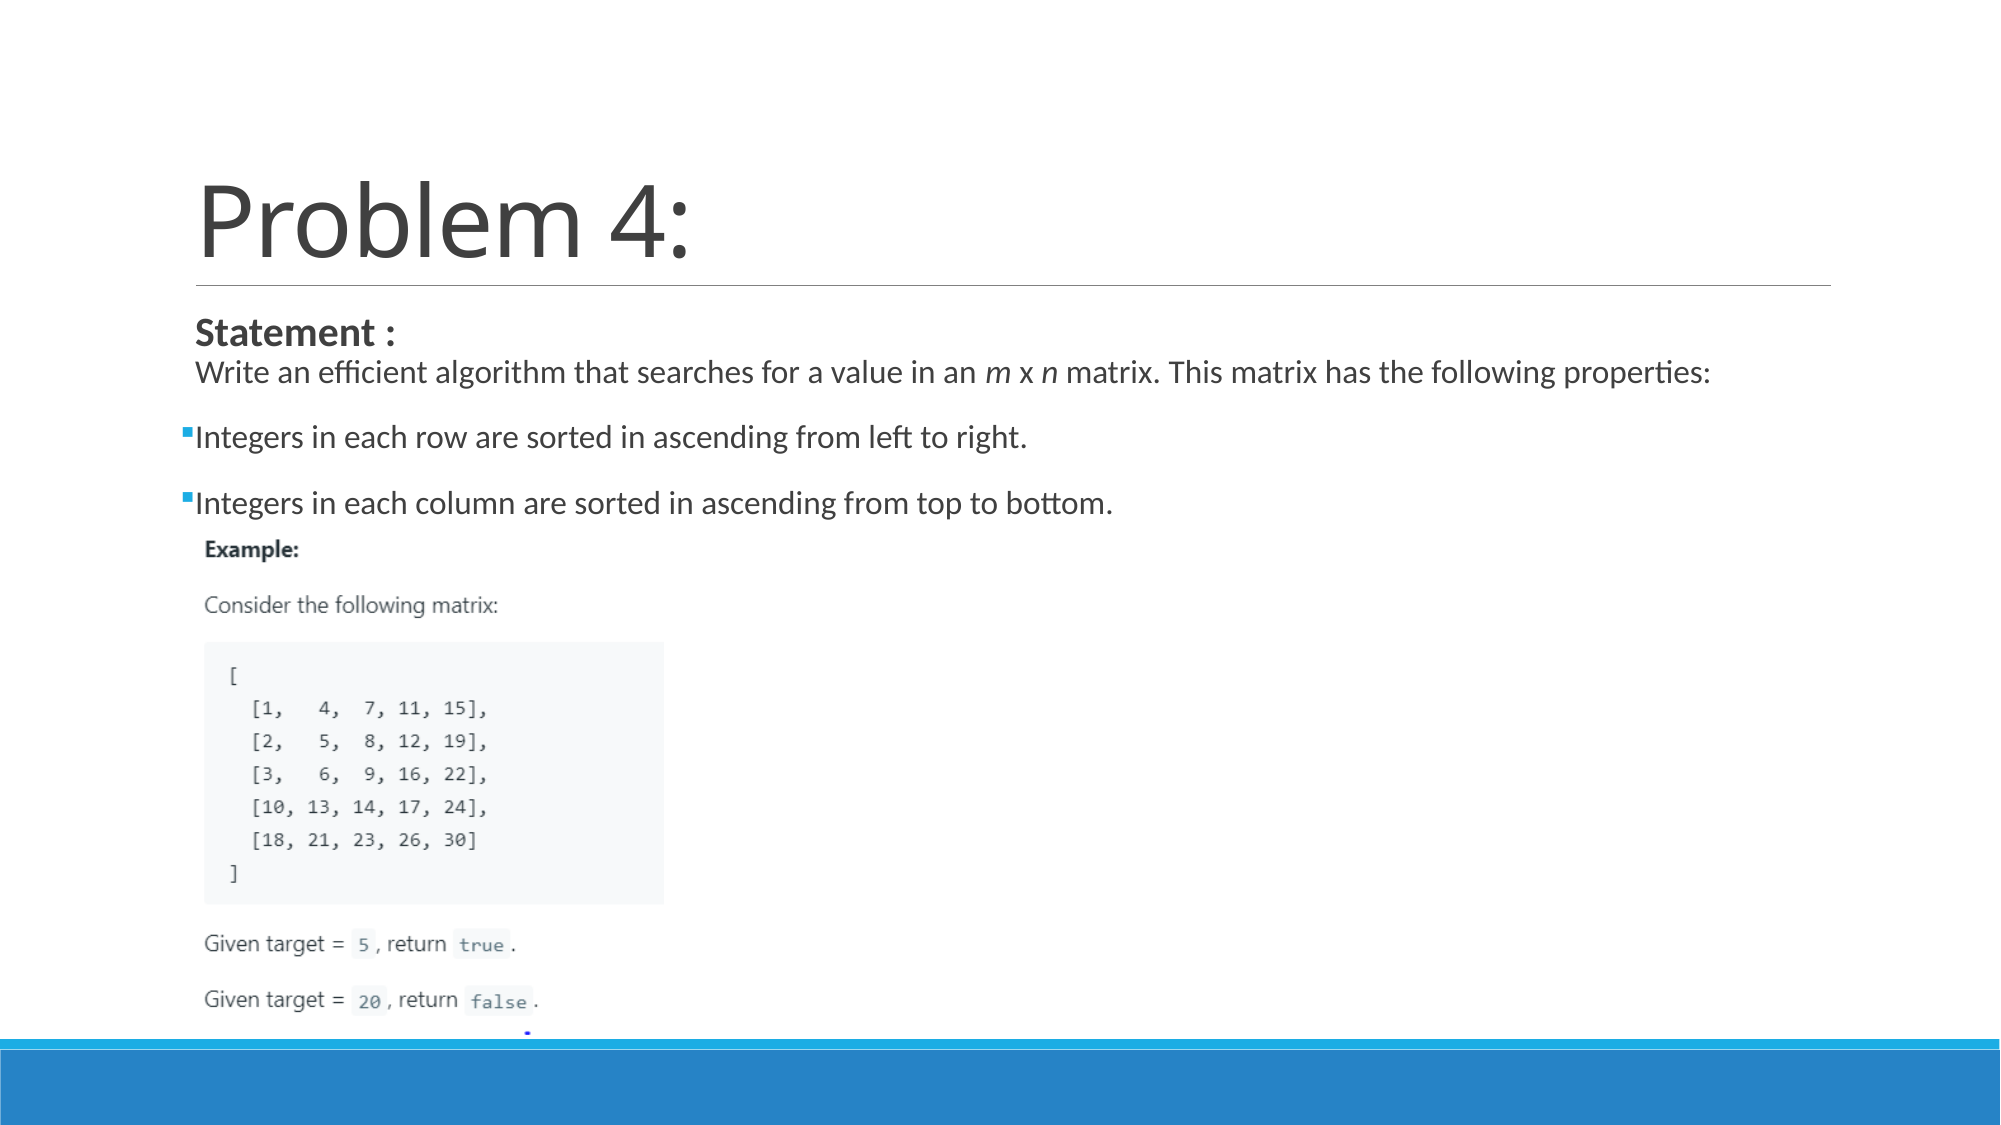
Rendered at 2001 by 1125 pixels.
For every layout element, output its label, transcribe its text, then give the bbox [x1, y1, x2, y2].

picture [198, 537, 664, 1036]
title Problem 4: [180, 47, 1830, 285]
list Statement : Write an efficient algorithm that searches for a value in an m x n matrix. This matrix has the following properties: Integers in each row are sorted in ascending from left to right. Integers in each column are sorted in ascending from top to bottom. [180, 302, 1830, 963]
